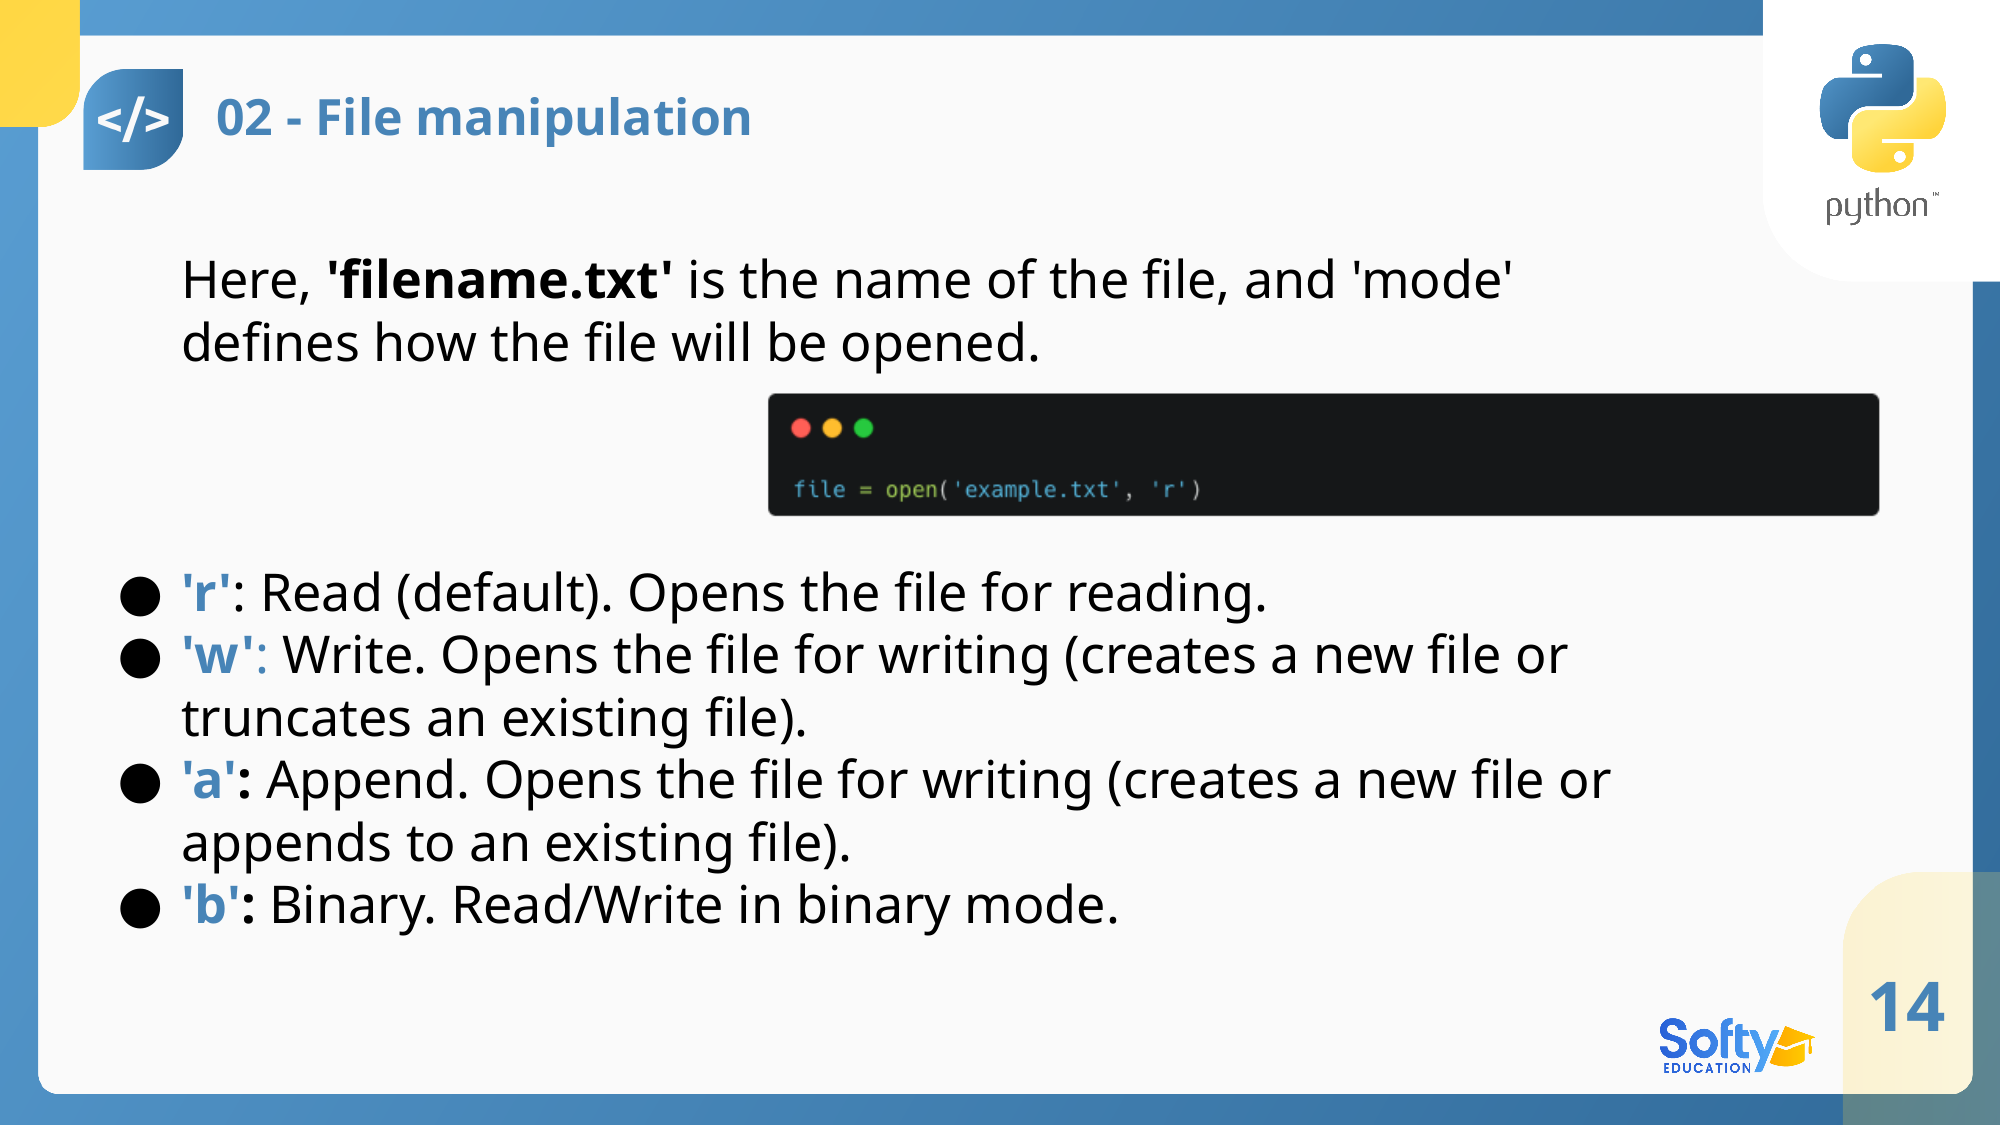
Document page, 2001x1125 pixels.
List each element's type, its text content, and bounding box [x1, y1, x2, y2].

text_box ‹#› [1846, 947, 1967, 1072]
text_box 02 - File manipulation [201, 78, 993, 170]
text_box Here, 'filename.txt' is the name of the file, and 'mode' defines how the file will be opened. 'r': Read (default). Opens the file for reading. 'w': Write. Opens the file for writing (creates a new file or truncates an existing file). 'a': Append. Opens the file for writing (creates a new file or appends to an existing file). 'b': Binary. Read/Write in binary mode. [91, 231, 1693, 949]
picture [0, 0, 2000, 1125]
